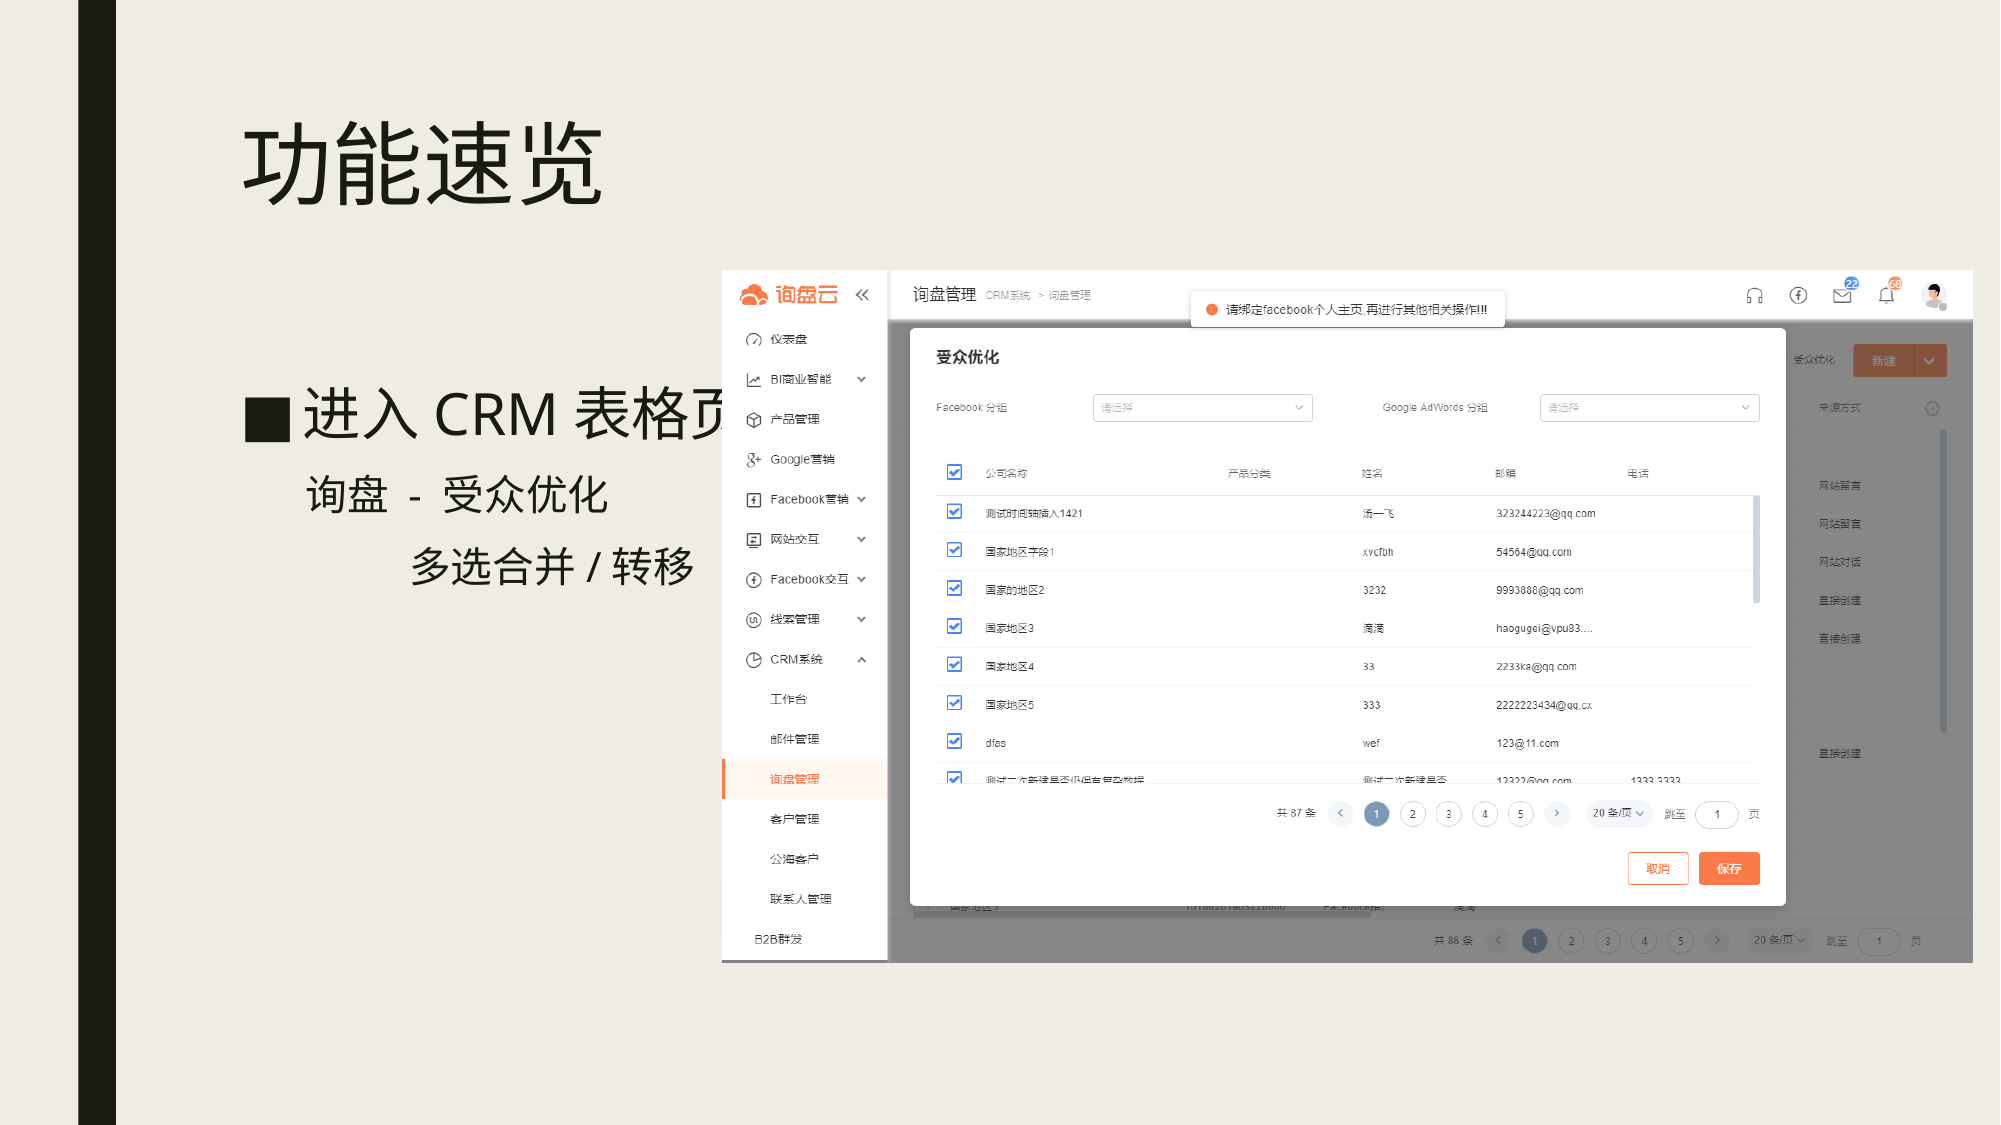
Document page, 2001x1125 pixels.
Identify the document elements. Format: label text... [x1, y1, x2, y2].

title 功能速览 [225, 112, 1800, 357]
list 进入CRM表格页 询盘 - 受众优化 多选合并/转移 [225, 375, 722, 963]
picture [722, 270, 1973, 963]
